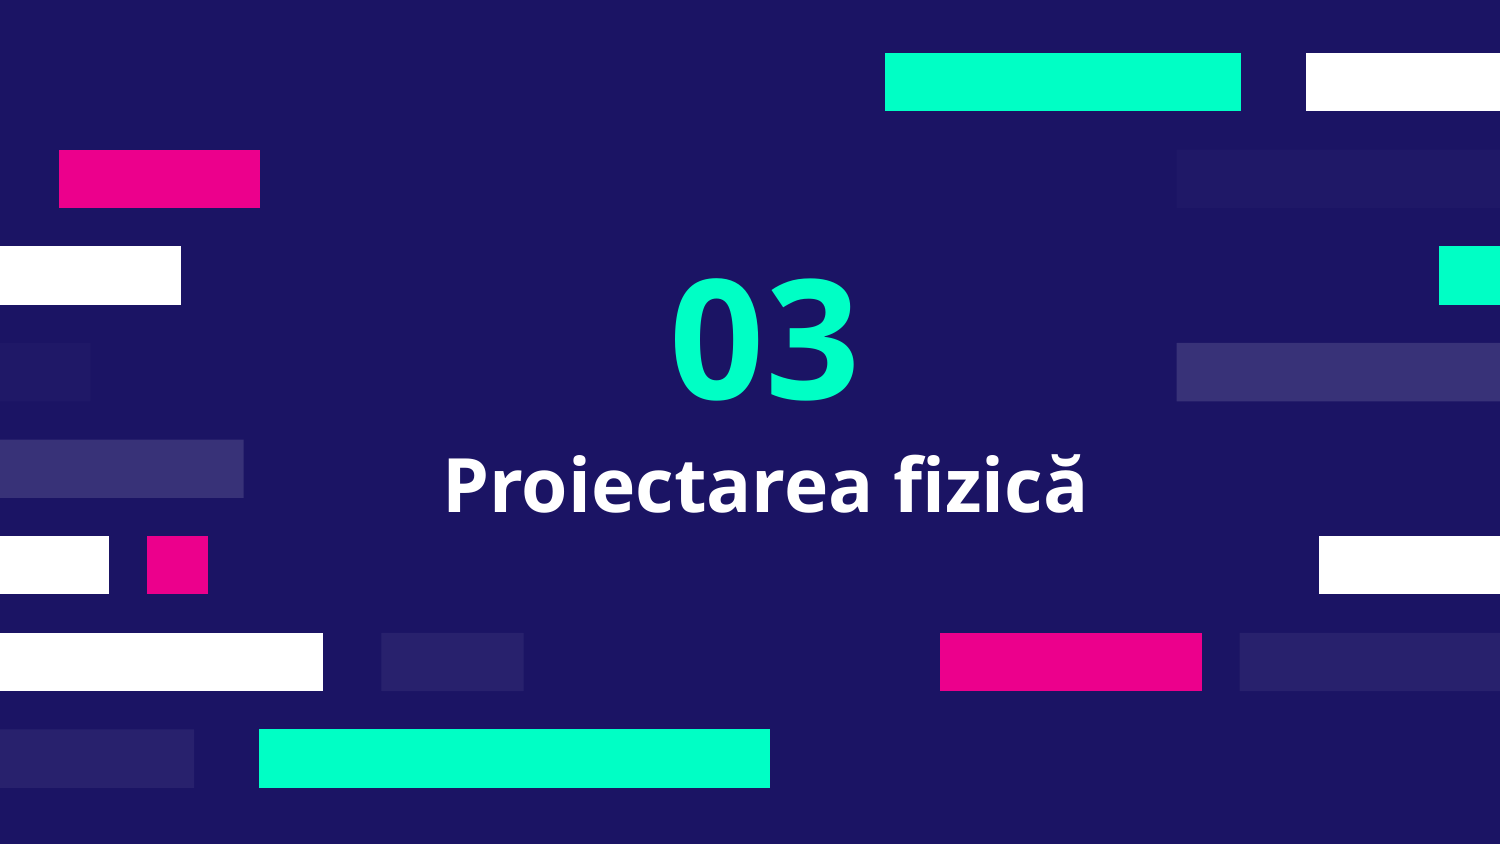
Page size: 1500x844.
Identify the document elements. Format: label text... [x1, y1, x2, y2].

title 03 [74, 352, 1457, 434]
title Proiectarea fizică [74, 445, 1457, 519]
